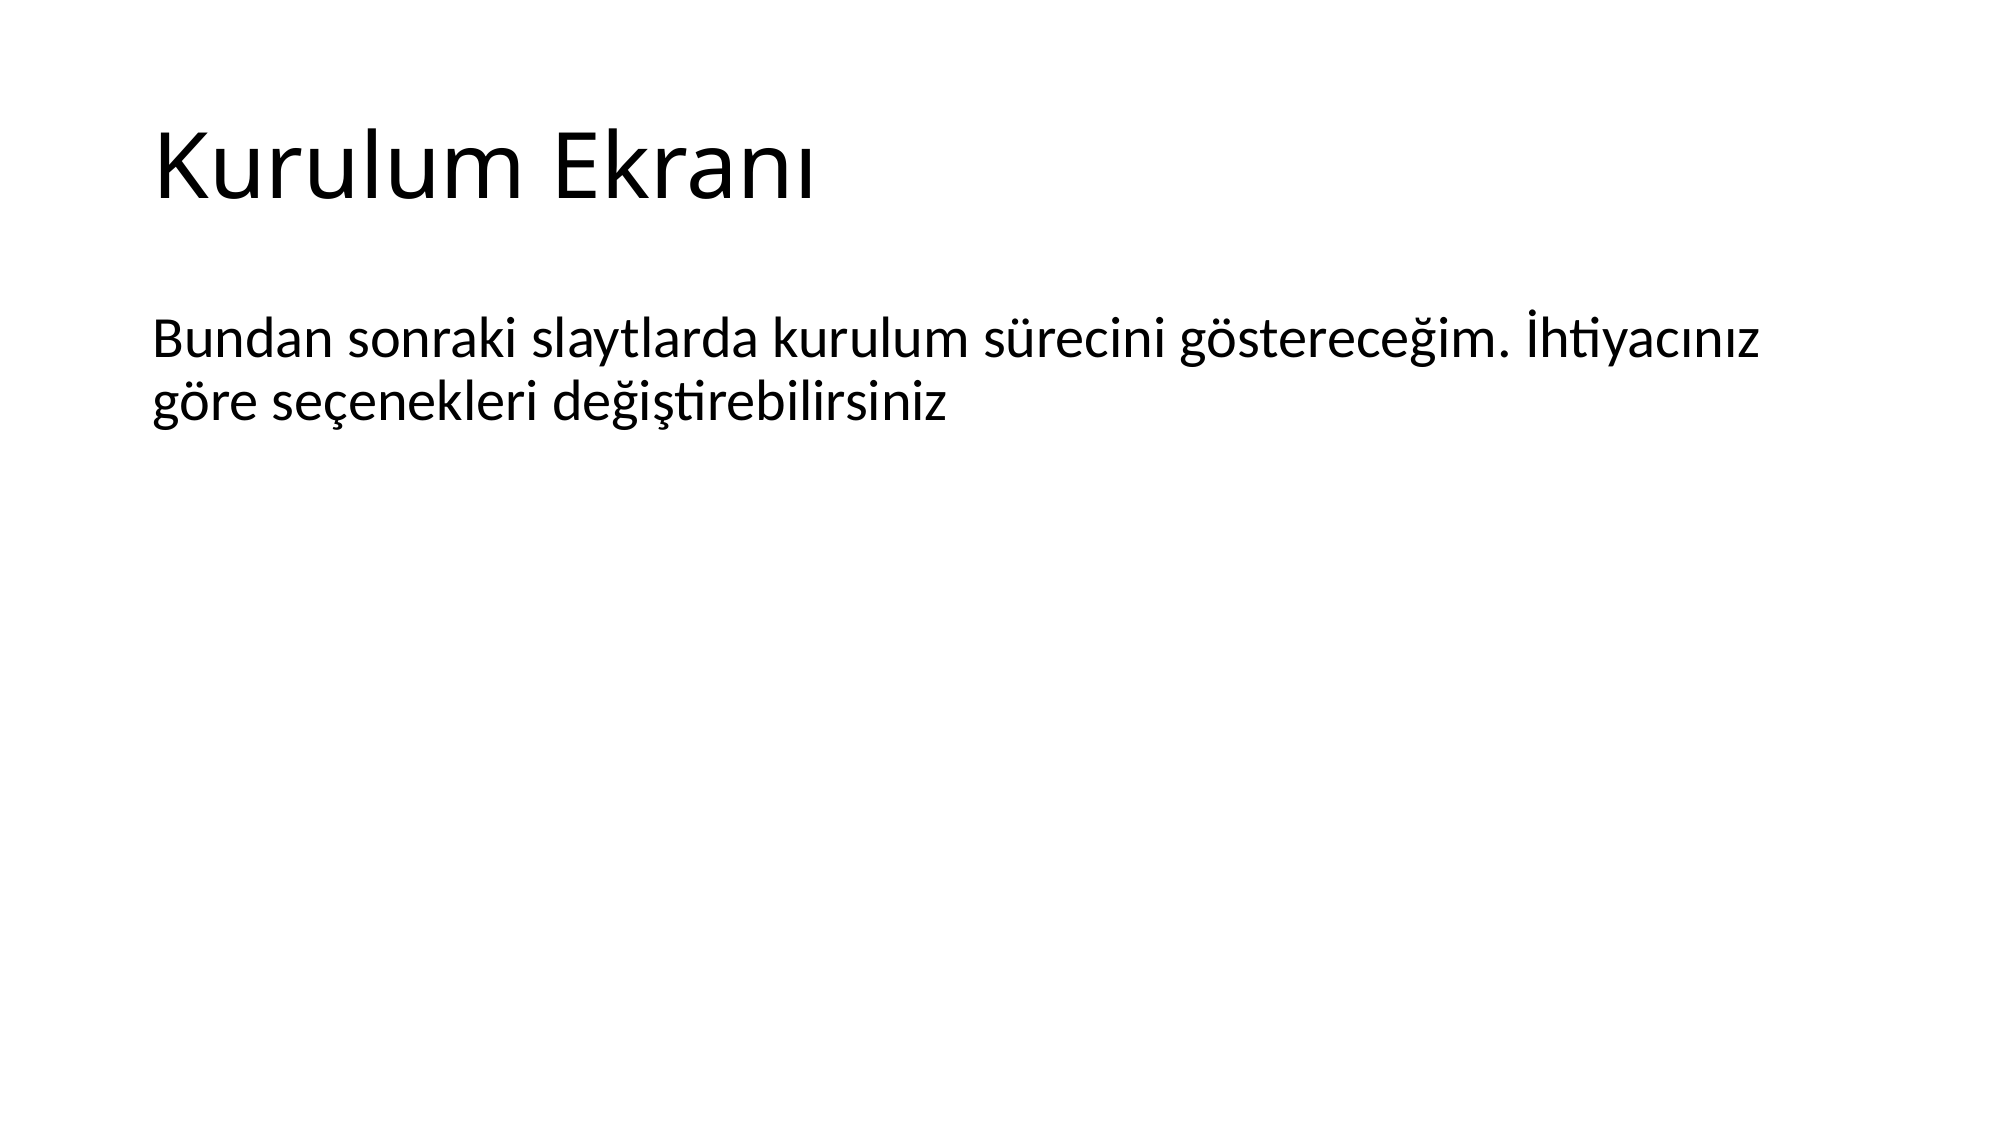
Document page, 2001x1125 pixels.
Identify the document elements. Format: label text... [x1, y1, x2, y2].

list Bundan sonraki slaytlarda kurulum sürecini göstereceğim. İhtiyacınız göre seçenekleri değiştirebilirsiniz [137, 299, 1863, 1014]
title Kurulum Ekranı [137, 59, 1863, 278]
